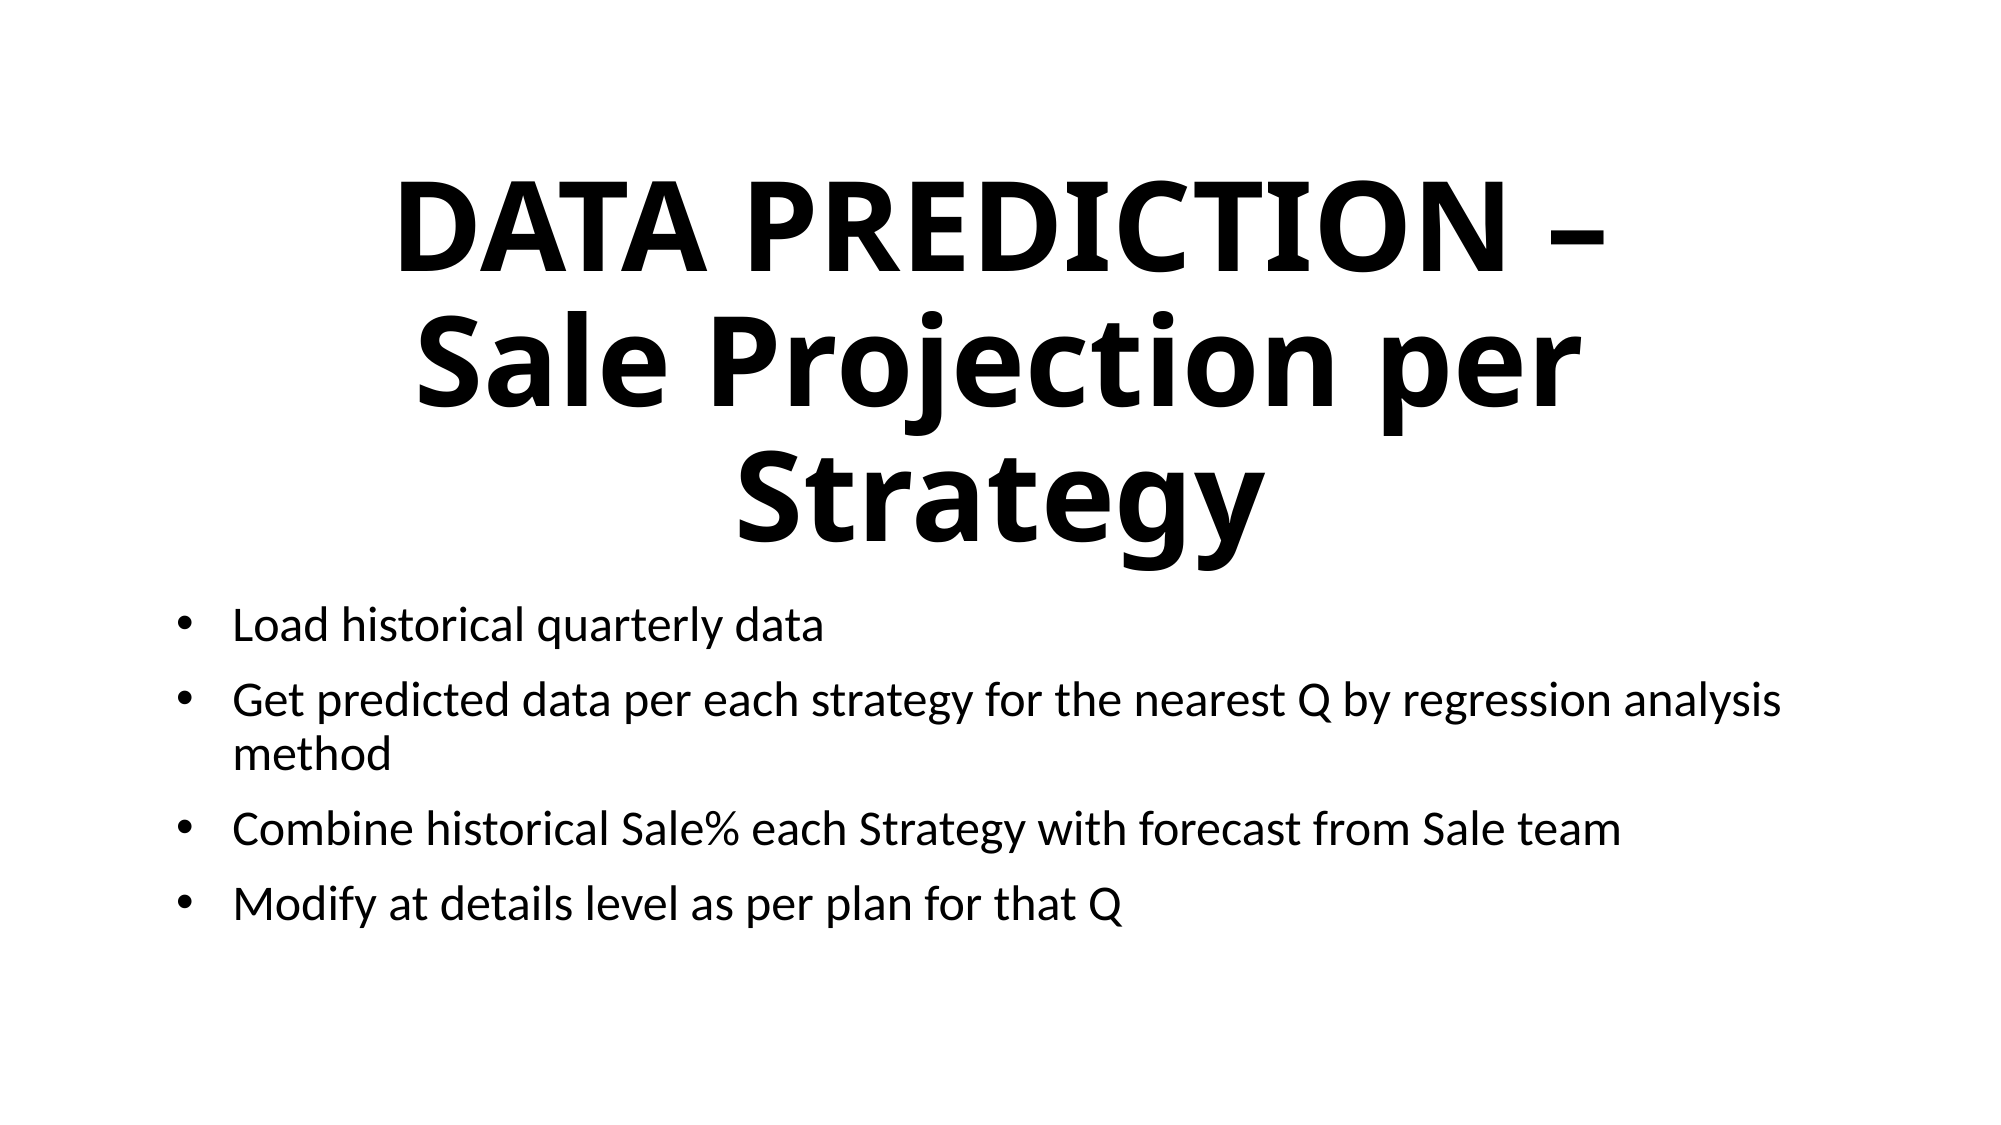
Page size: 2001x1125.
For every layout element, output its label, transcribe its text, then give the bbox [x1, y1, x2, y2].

title DATA PREDICTION – Sale Projection per Strategy [249, 184, 1750, 576]
subtitle Load historical quarterly data Get predicted data per each strategy for the nearest Q by regression analysis method Combine historical Sale% each Strategy with forecast from Sale team Modify at details level as per plan for that Q [160, 590, 1934, 941]
